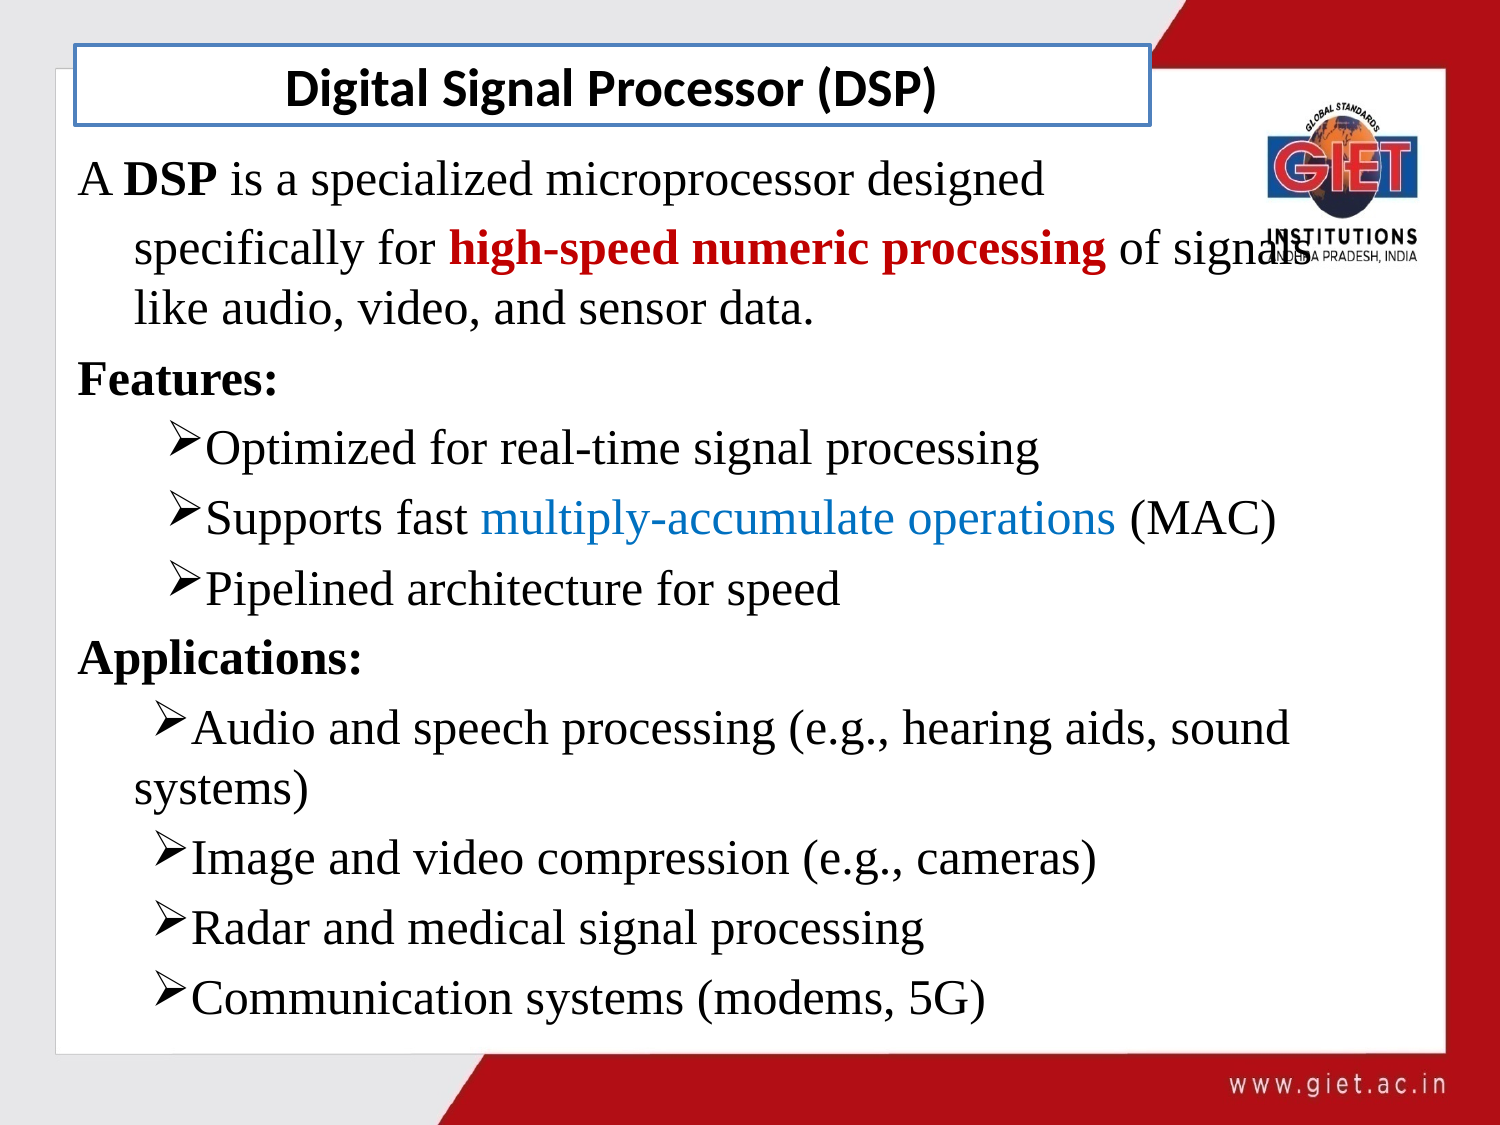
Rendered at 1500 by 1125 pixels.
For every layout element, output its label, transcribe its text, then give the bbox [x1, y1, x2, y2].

picture [0, 0, 1500, 1125]
title Digital Signal Processor (DSP) [73, 43, 1152, 127]
list A DSP is a specialized microprocessor designed specifically for high-speed numeric processing of signals like audio, video, and sensor data. Features: Optimized for real-time signal processing Supports fast multiply-accumulate operations (MAC) Pipelined architecture for speed Applications: Audio and speech processing (e.g., hearing aids, sound systems) Image and video compression (e.g., cameras) Radar and medical signal processing Communication systems (modems, 5G) [62, 137, 1400, 1005]
